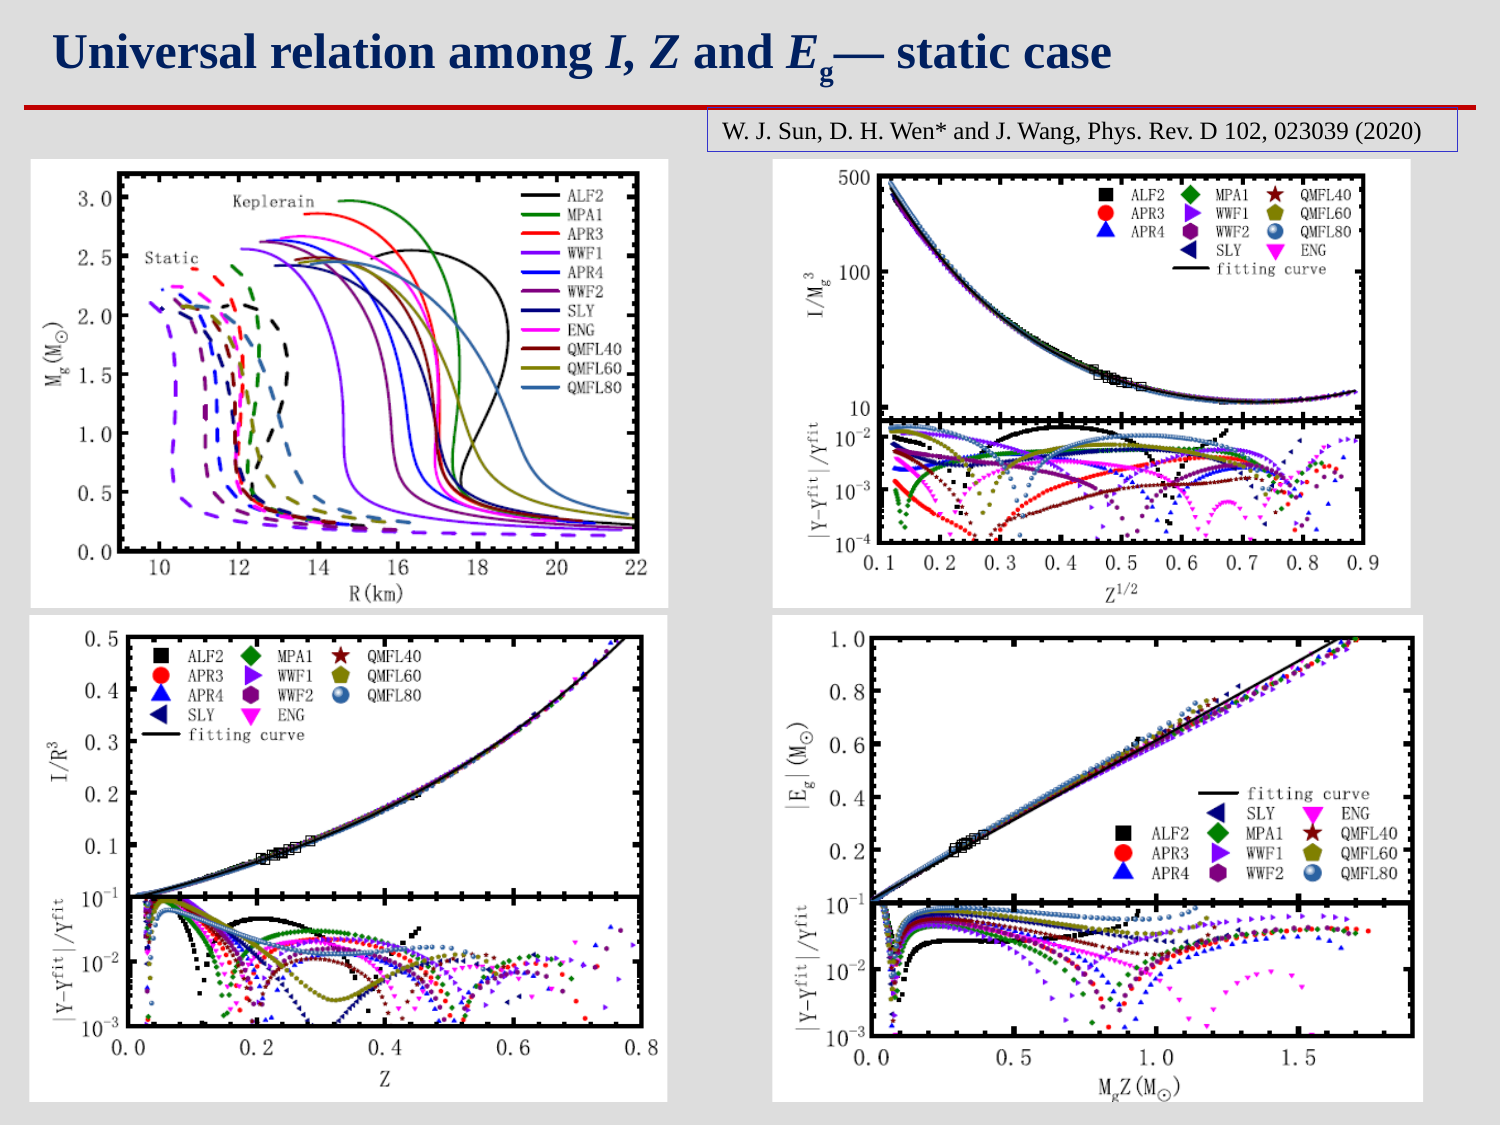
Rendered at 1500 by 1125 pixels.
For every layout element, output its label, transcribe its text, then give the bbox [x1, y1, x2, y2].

text_box [27, 4, 1162, 79]
picture [771, 615, 1424, 1102]
text_box Universal relation among I, Z and Eg— static case [37, 11, 1128, 95]
picture [30, 158, 669, 608]
picture [772, 158, 1411, 608]
text_box W. J. Sun, D. H. Wen* and J. Wang, Phys. Rev. D 102, 023039 (2020) [707, 116, 1458, 152]
picture [29, 615, 668, 1102]
